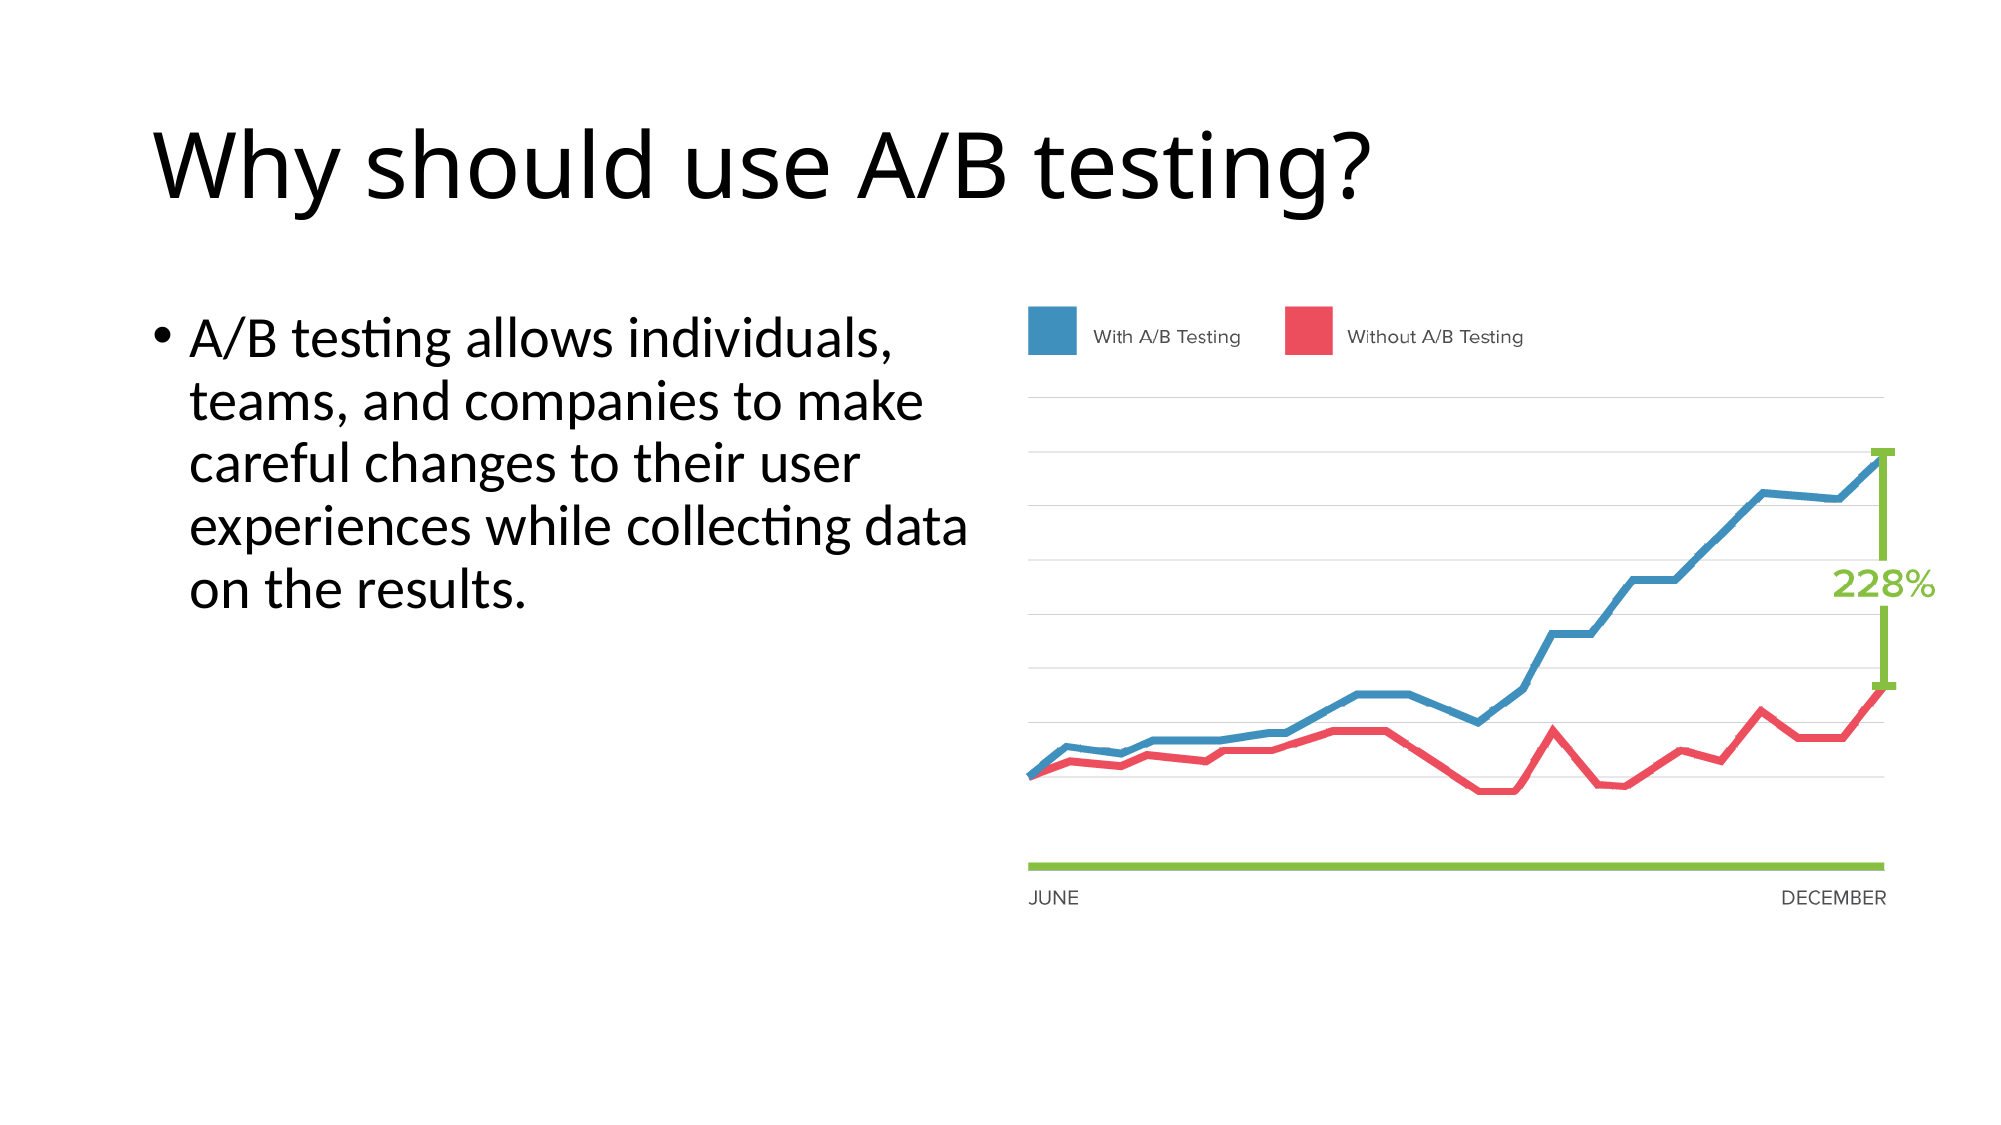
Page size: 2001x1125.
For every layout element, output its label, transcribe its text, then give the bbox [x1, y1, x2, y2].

title Why should use A/B testing? [137, 59, 1863, 278]
list A/B testing allows individuals, teams, and companies to make careful changes to their user experiences while collecting data on the results. [137, 299, 1023, 1014]
picture [999, 299, 1940, 911]
